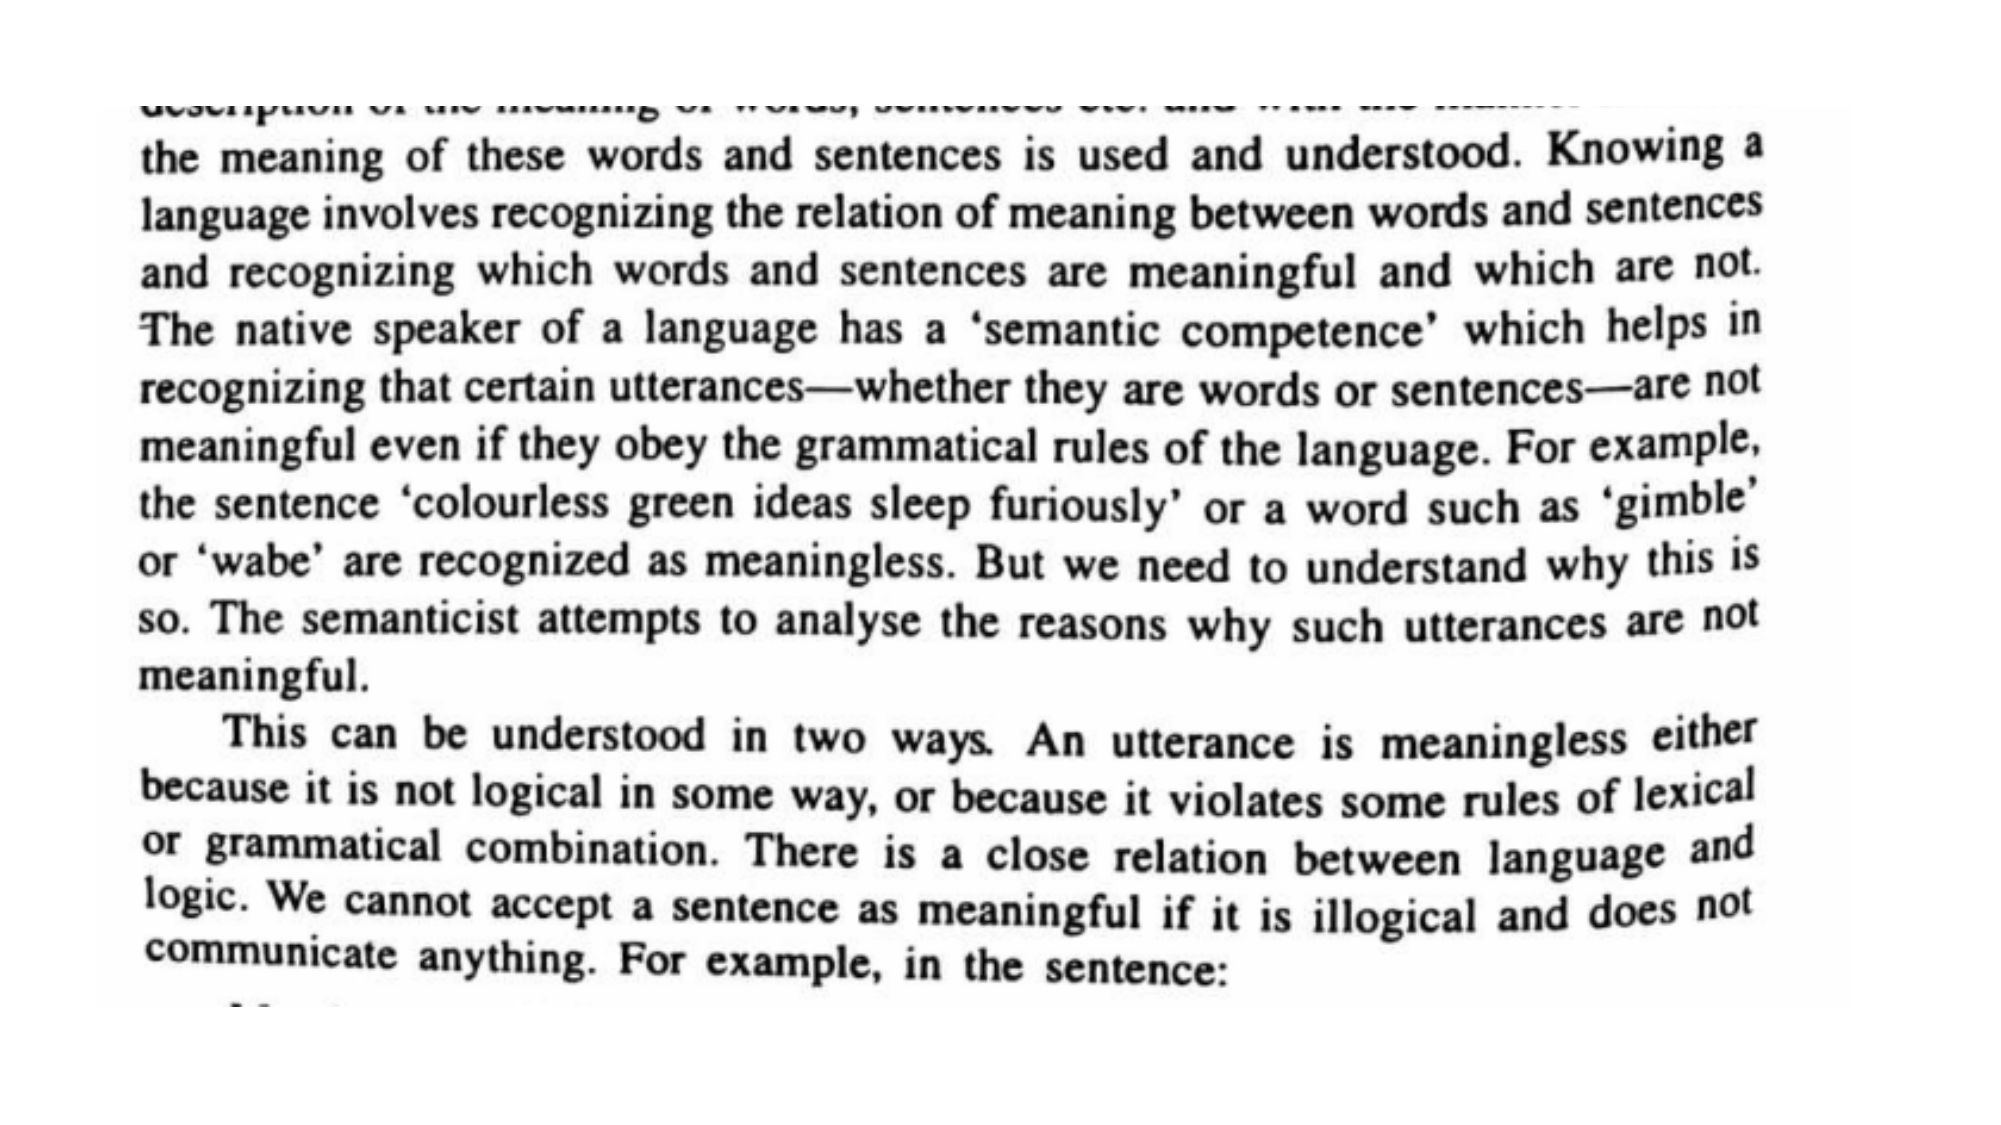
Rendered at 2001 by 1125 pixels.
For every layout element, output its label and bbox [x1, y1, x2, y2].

picture [97, 106, 1881, 1007]
